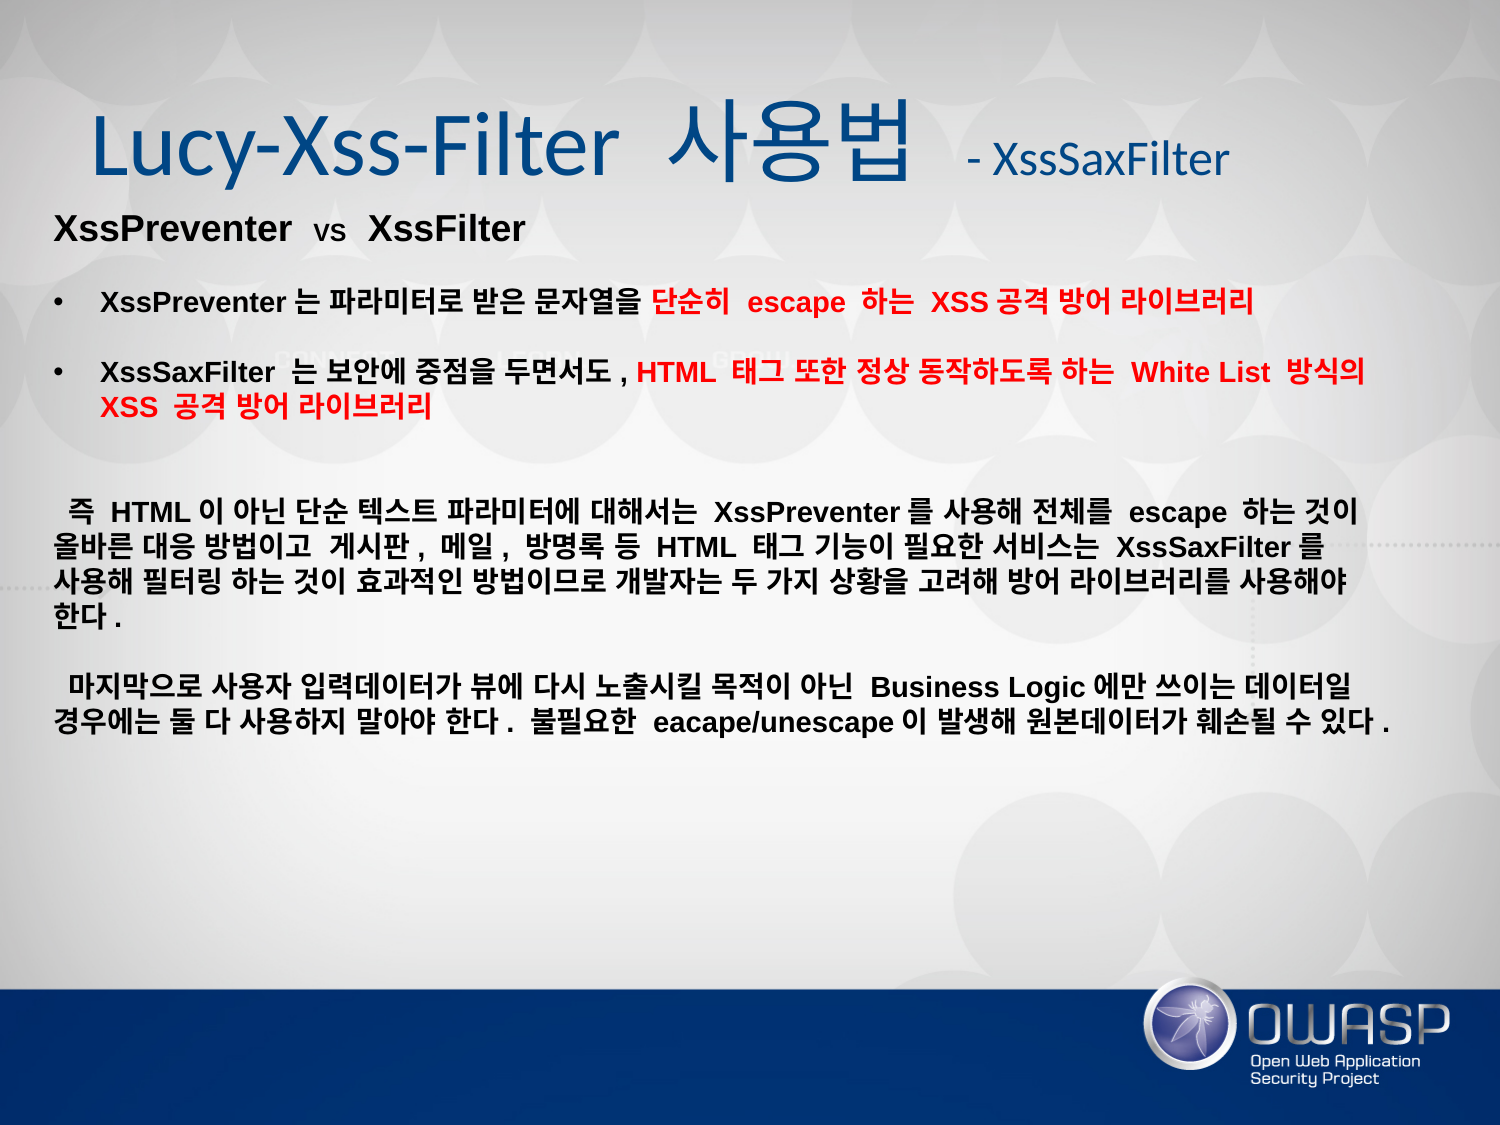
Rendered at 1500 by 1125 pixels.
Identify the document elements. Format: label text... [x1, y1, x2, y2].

picture [0, 0, 1500, 1125]
text_box XssPreventer VS XssFilter XssPreventer는 파라미터로 받은 문자열을 단순히 escape 하는 XSS공격 방어 라이브러리 XssSaxFilter 는 보안에 중점을 두면서도, HTML 태그 또한 정상 동작하도록 하는 White List 방식의 XSS 공격 방어 라이브러리 즉 HTML이 아닌 단순 텍스트 파라미터에 대해서는 XssPreventer를 사용해 전체를 escape 하는 것이 올바른 대응 방법이고 게시판, 메일, 방명록 등 HTML 태그 기능이 필요한 서비스는 XssSaxFilter를 사용해 필터링 하는 것이 효과적인 방법이므로 개발자는 두 가지 상황을 고려해 방어 라이브러리를 사용해야 한다. 마지막으로 사용자 입력데이터가 뷰에 다시 노출시킬 목적이 아닌 Business Logic에만 쓰이는 데이터일 경우에는 둘 다 사용하지 말아야 한다. 불필요한 eacape/unescape이 발생해 원본데이터가 훼손될 수 있다. [38, 196, 1424, 836]
title Lucy-Xss-Filter 사용법 - XssSaxFilter [75, 45, 1425, 233]
